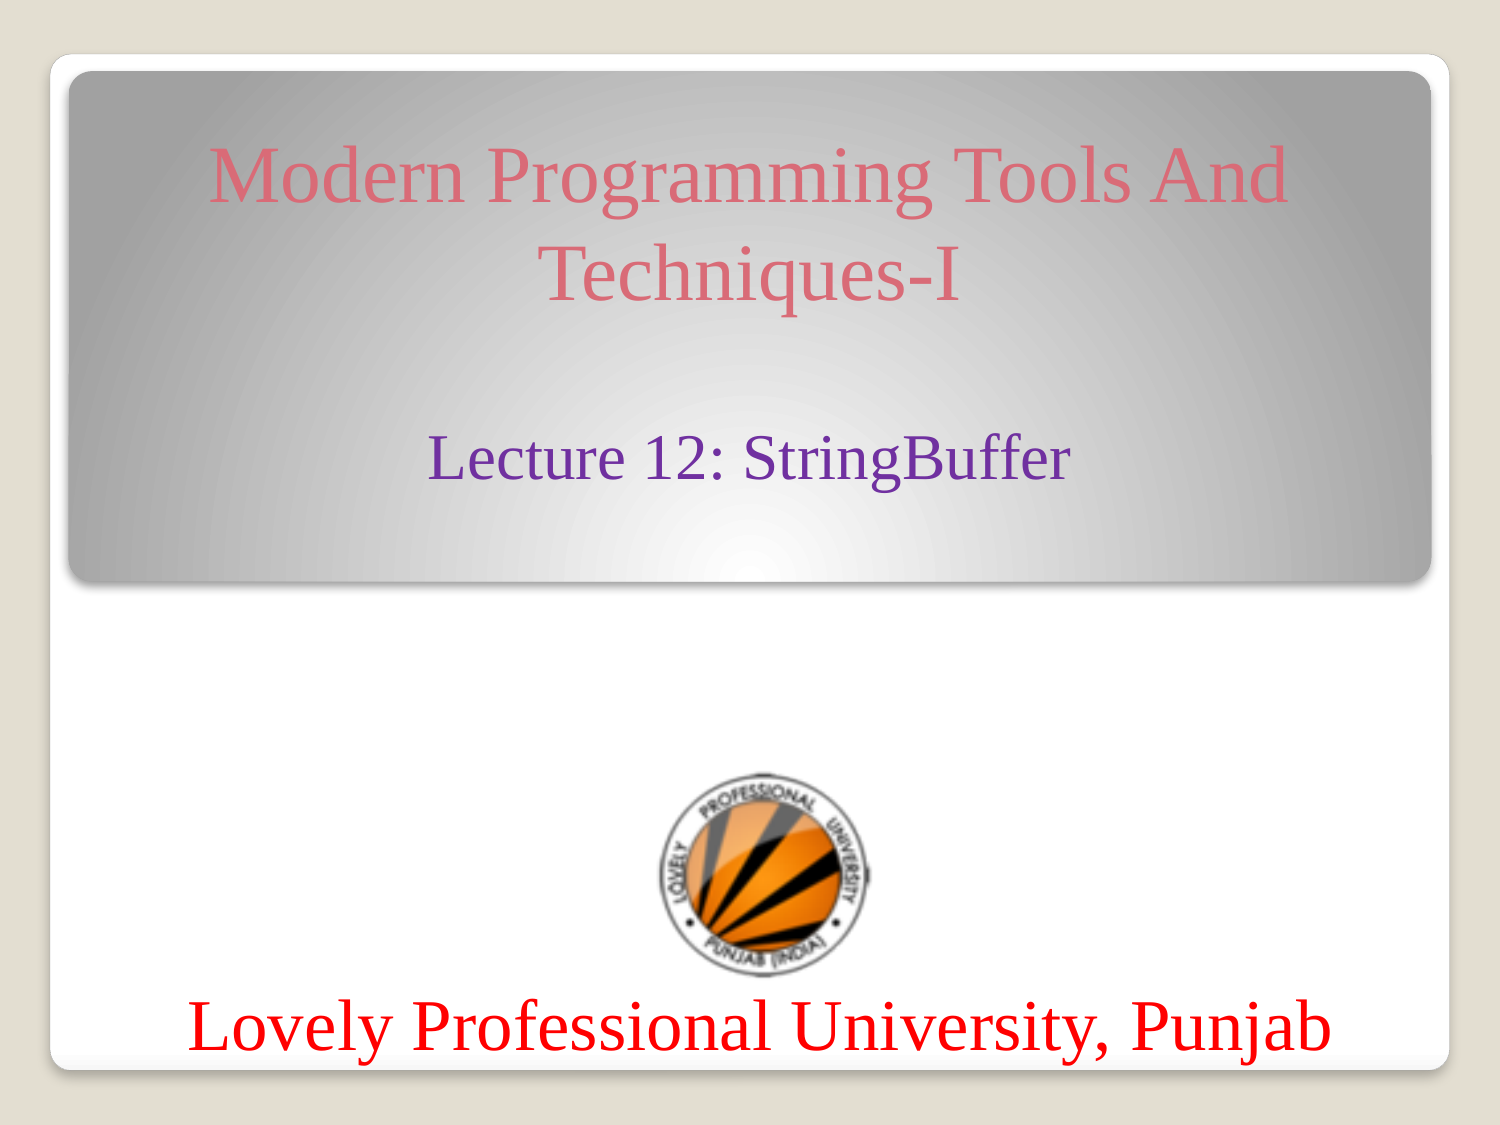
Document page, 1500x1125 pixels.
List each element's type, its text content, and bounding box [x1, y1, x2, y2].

title Modern Programming Tools And Techniques-I Lecture 12: StringBuffer [112, 112, 1388, 500]
picture [649, 762, 876, 987]
subtitle Lovely Professional University, Punjab [87, 537, 1413, 1075]
